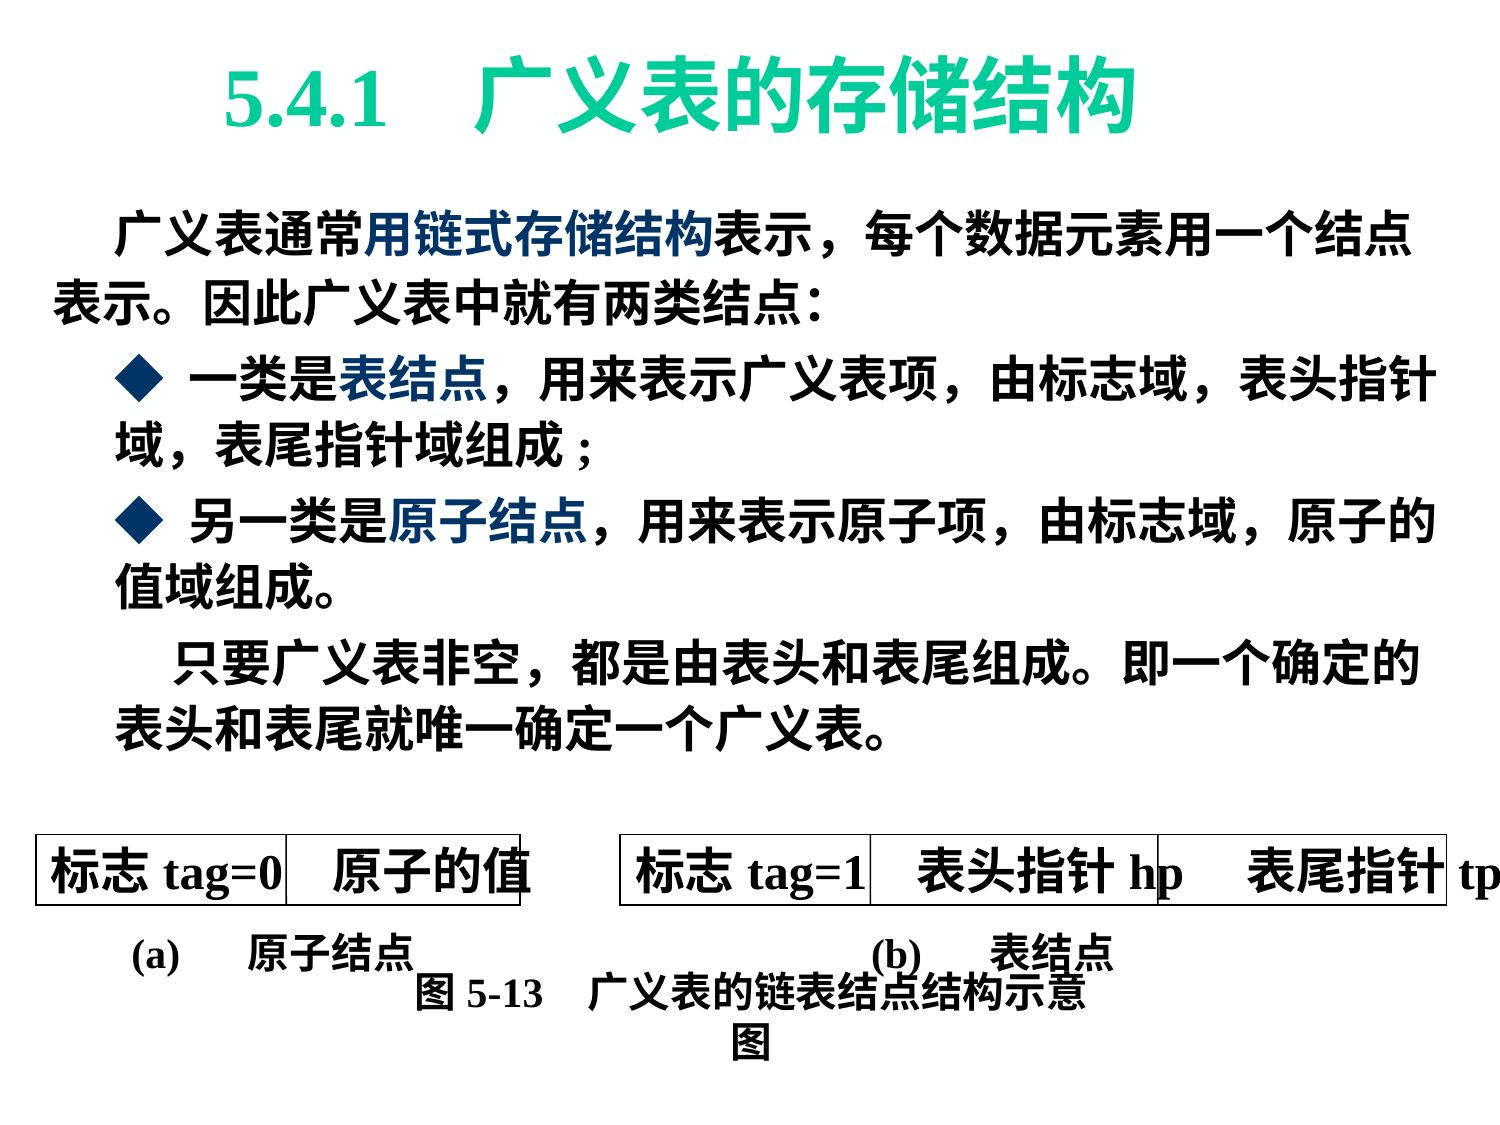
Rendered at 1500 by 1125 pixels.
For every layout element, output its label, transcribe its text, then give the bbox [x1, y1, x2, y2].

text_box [35, 834, 1448, 1048]
title 5.4.1 广义表的存储结构 [137, 30, 1226, 157]
text_box 广义表通常用链式存储结构表示，每个数据元素用一个结点表示。因此广义表中就有两类结点： ◆ 一类是表结点，用来表示广义表项，由标志域，表头指针域，表尾指针域组成; ◆ 另一类是原子结点，用来表示原子项，由标志域，原子的值域组成。 只要广义表非空，都是由表头和表尾组成。即一个确定的表头和表尾就唯一确定一个广义表。 [37, 170, 1471, 941]
